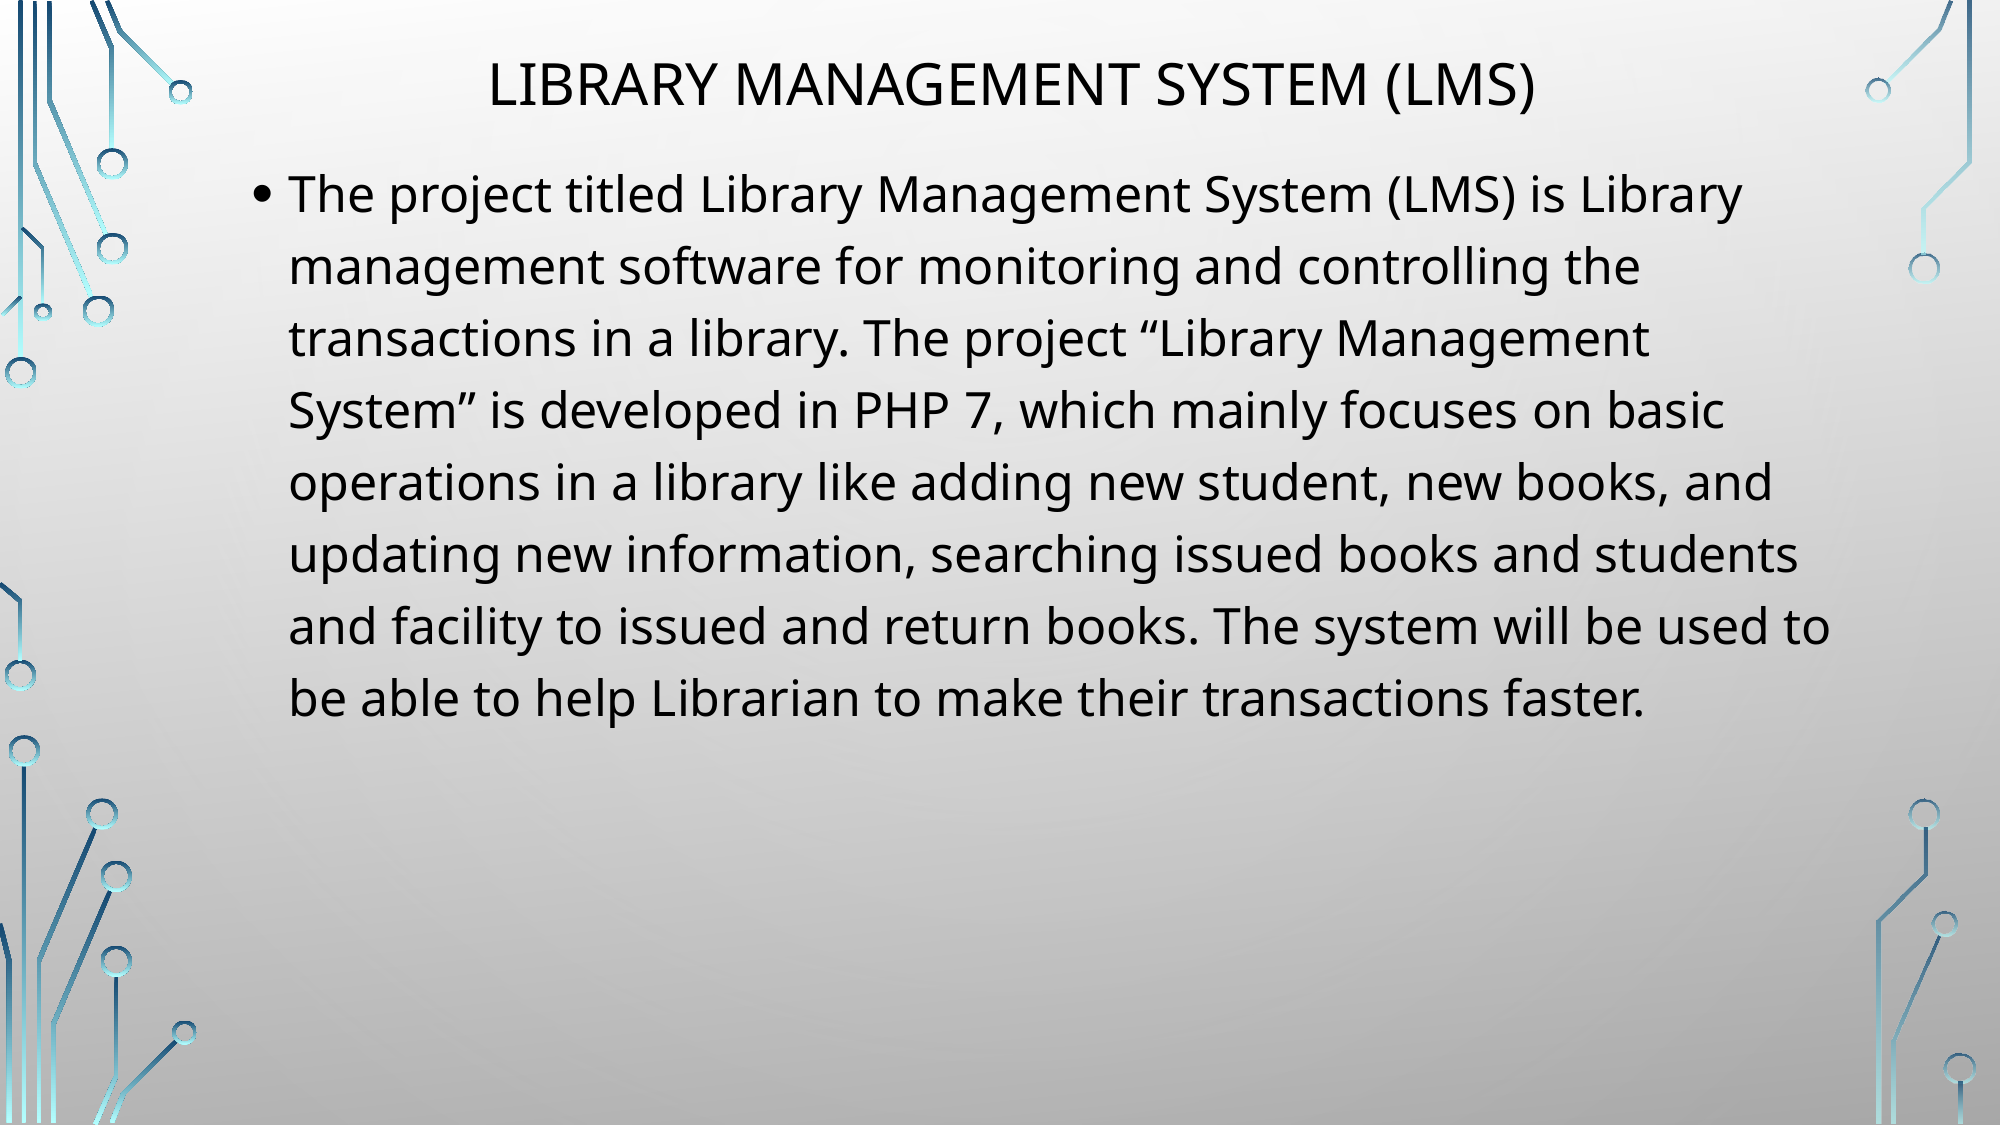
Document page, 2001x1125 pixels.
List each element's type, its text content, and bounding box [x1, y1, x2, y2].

list The project titled Library Management System (LMS) is Library management software for monitoring and controlling the transactions in a library. The project “Library Management System” is developed in PHP 7, which mainly focuses on basic operations in a library like adding new student, new books, and updating new information, searching issued books and students and facility to issued and return books. The system will be used to be able to help Librarian to make their transactions faster. [236, 143, 1851, 1123]
title Library Management System (LMS) [199, 47, 1825, 126]
